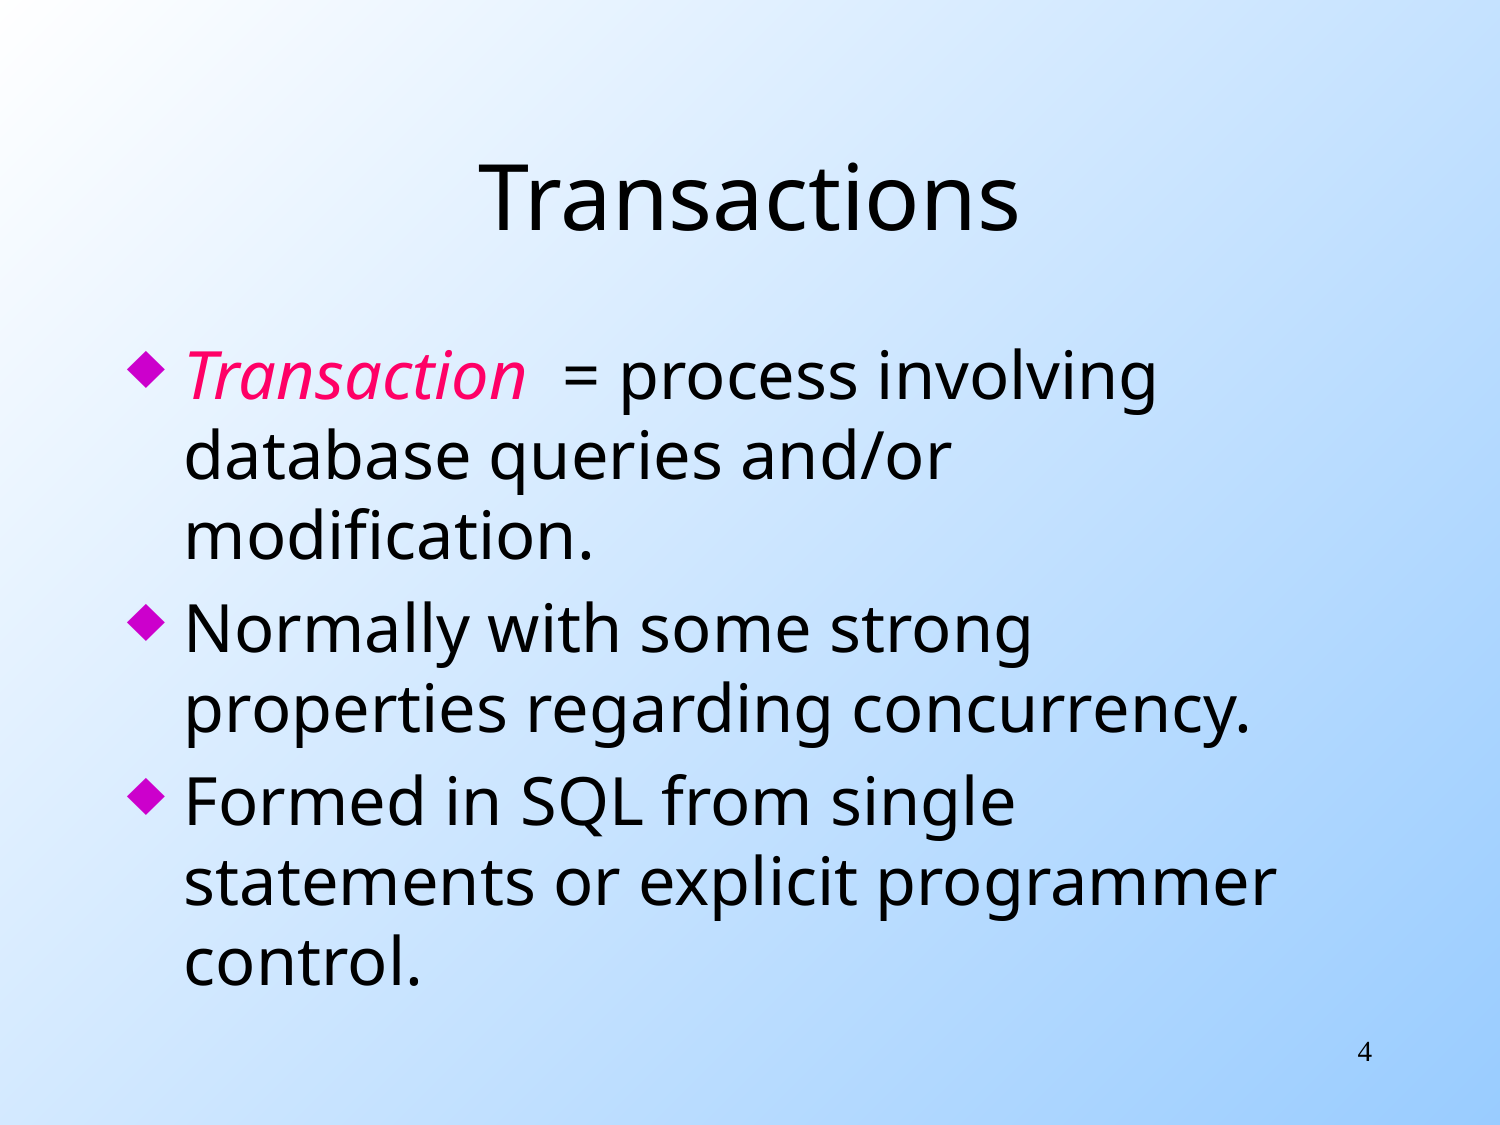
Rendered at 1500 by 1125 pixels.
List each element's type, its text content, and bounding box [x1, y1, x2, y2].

slide_number 4 [1074, 1025, 1388, 1100]
title Transactions [112, 99, 1388, 288]
list Transaction = process involving database queries and/or modification. Normally with some strong properties regarding concurrency. Formed in SQL from single statements or explicit programmer control. [112, 324, 1388, 1000]
